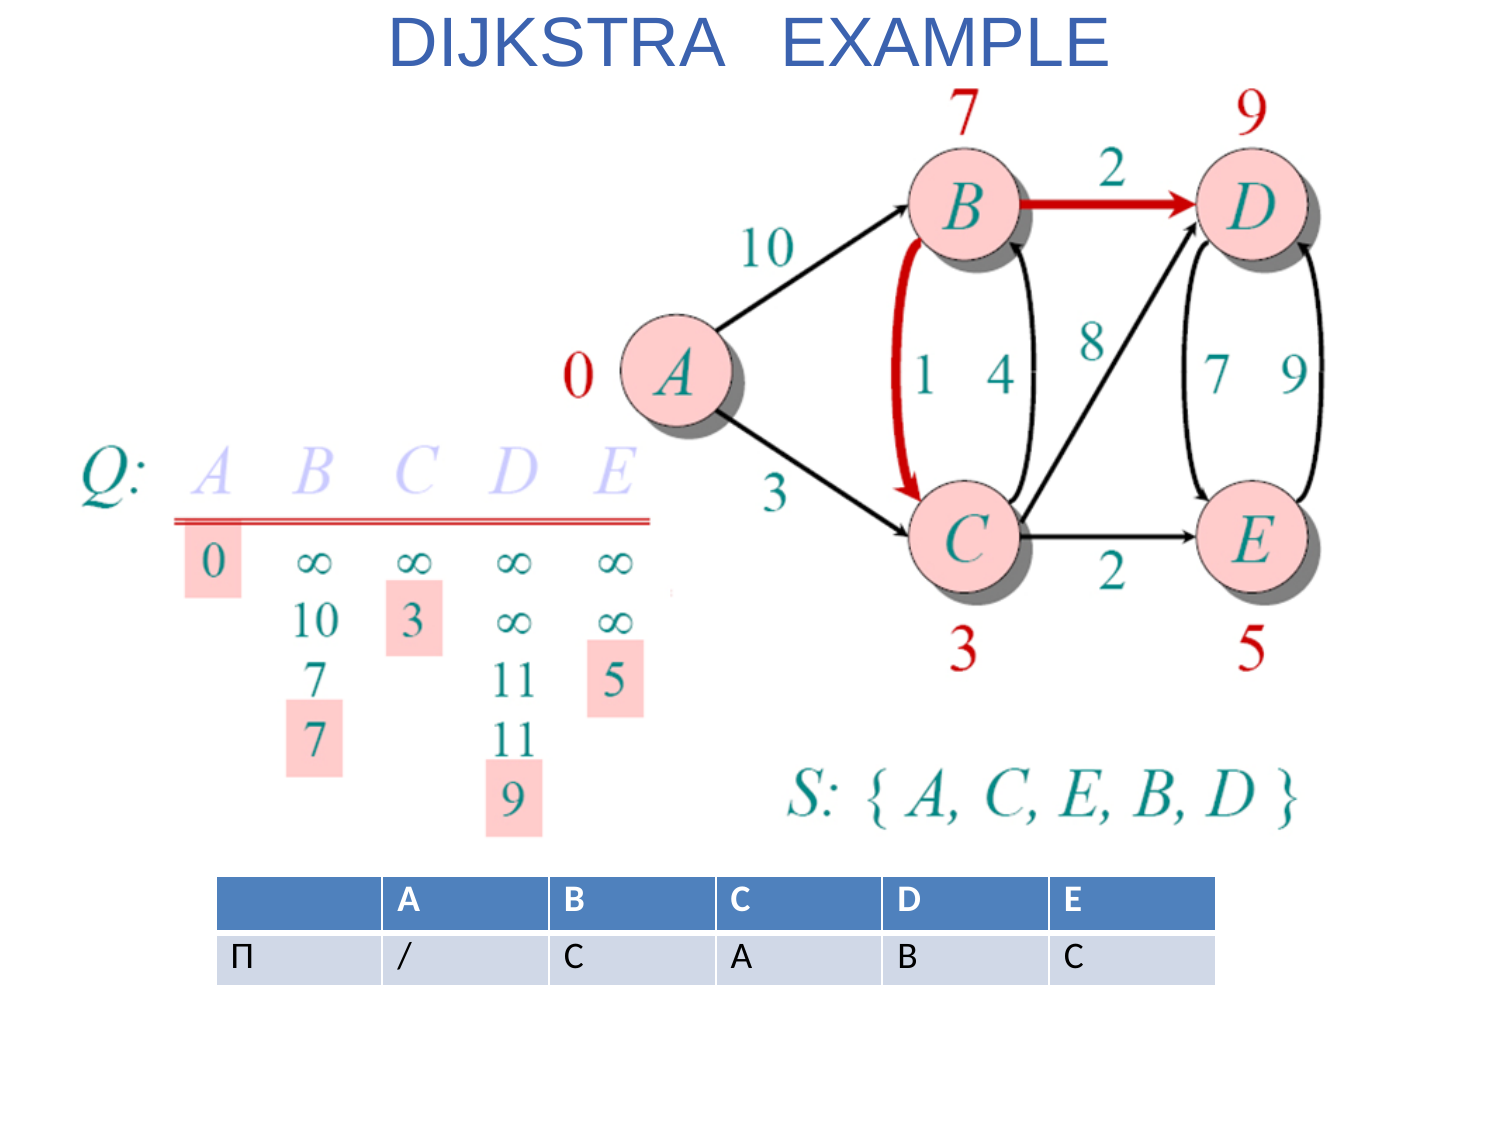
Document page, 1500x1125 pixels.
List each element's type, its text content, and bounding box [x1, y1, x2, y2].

table_header E [1050, 877, 1215, 930]
title DIJKSTRA EXAMPLE [36, 2, 1464, 83]
table_header [217, 877, 381, 930]
table_cell C [550, 936, 715, 985]
table_header D [883, 877, 1048, 930]
picture [39, 83, 1393, 858]
table_header C [717, 877, 881, 930]
table_cell Π [217, 936, 381, 985]
table_cell A [717, 936, 881, 985]
table_cell / [383, 936, 548, 985]
table_header B [550, 877, 715, 930]
table_cell C [1050, 936, 1215, 985]
table_cell B [883, 936, 1048, 985]
table_header A [383, 877, 548, 930]
